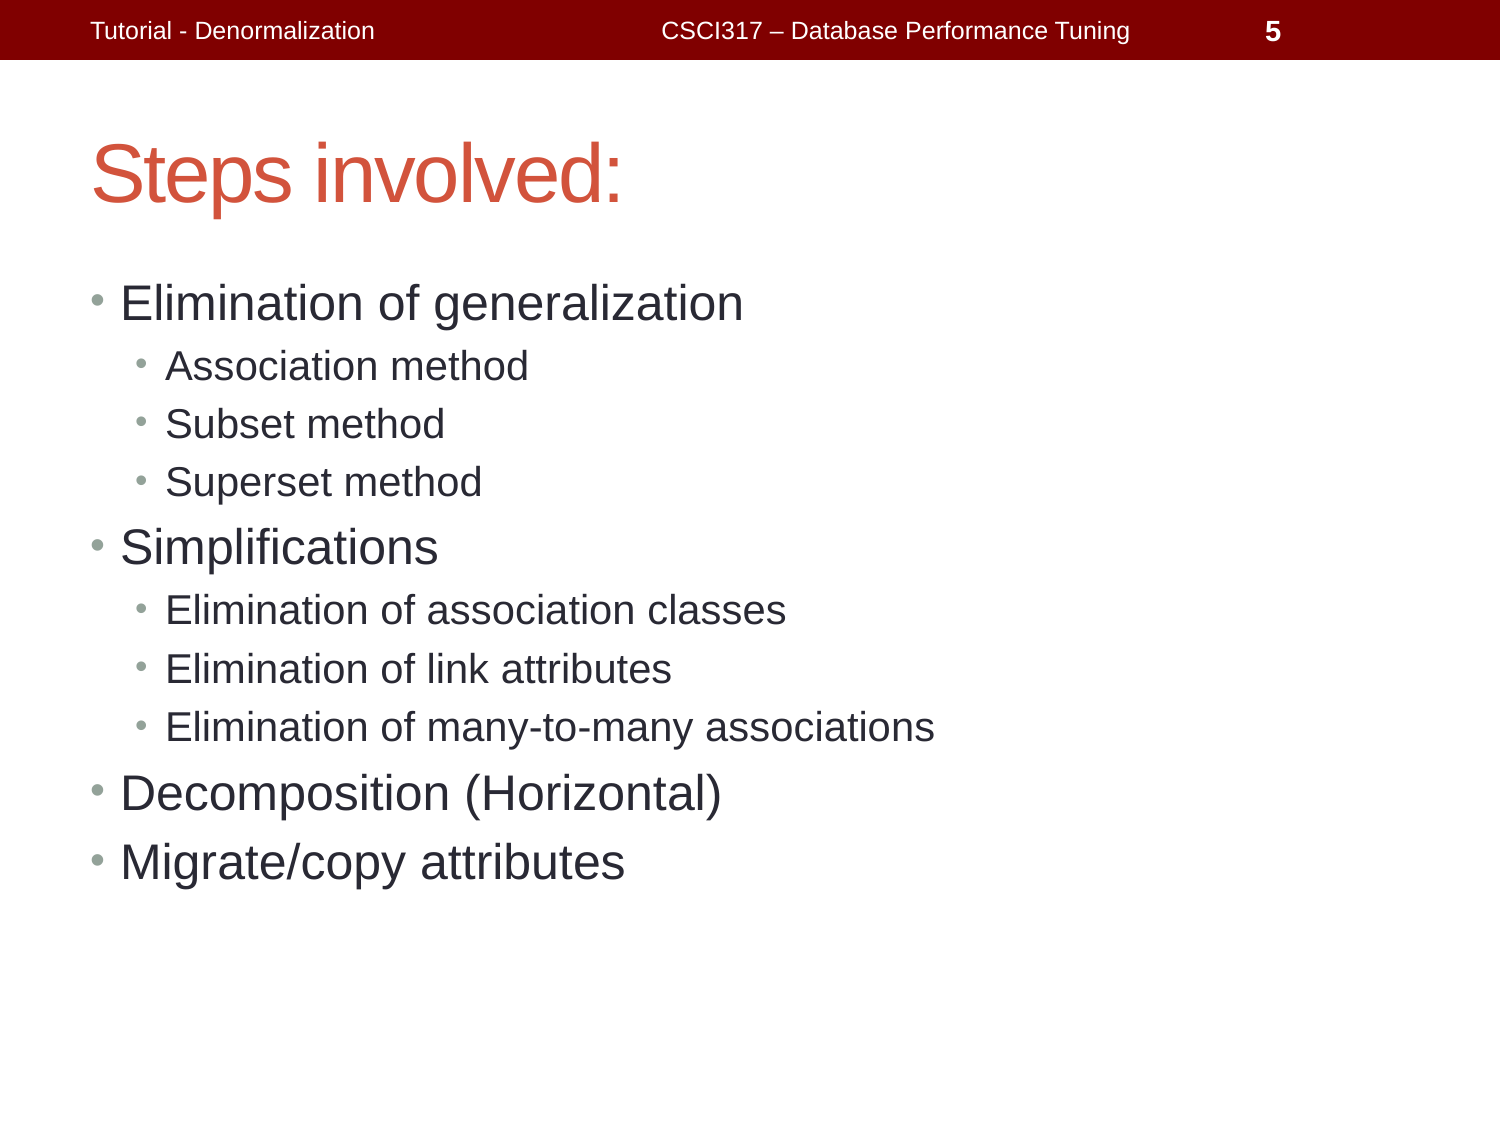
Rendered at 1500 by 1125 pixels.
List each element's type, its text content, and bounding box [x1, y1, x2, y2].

slide_number 5 [1250, 3, 1425, 57]
list Elimination of generalization Association method Subset method Superset method Simplifications Elimination of association classes Elimination of link attributes Elimination of many-to-many associations Decomposition (Horizontal) Migrate/copy attributes [75, 262, 1425, 1063]
title Steps involved: [75, 87, 1425, 250]
footer CSCI317 – Database Performance Tuning [562, 3, 1238, 57]
slide_number Tutorial - Denormalization [75, 3, 550, 57]
